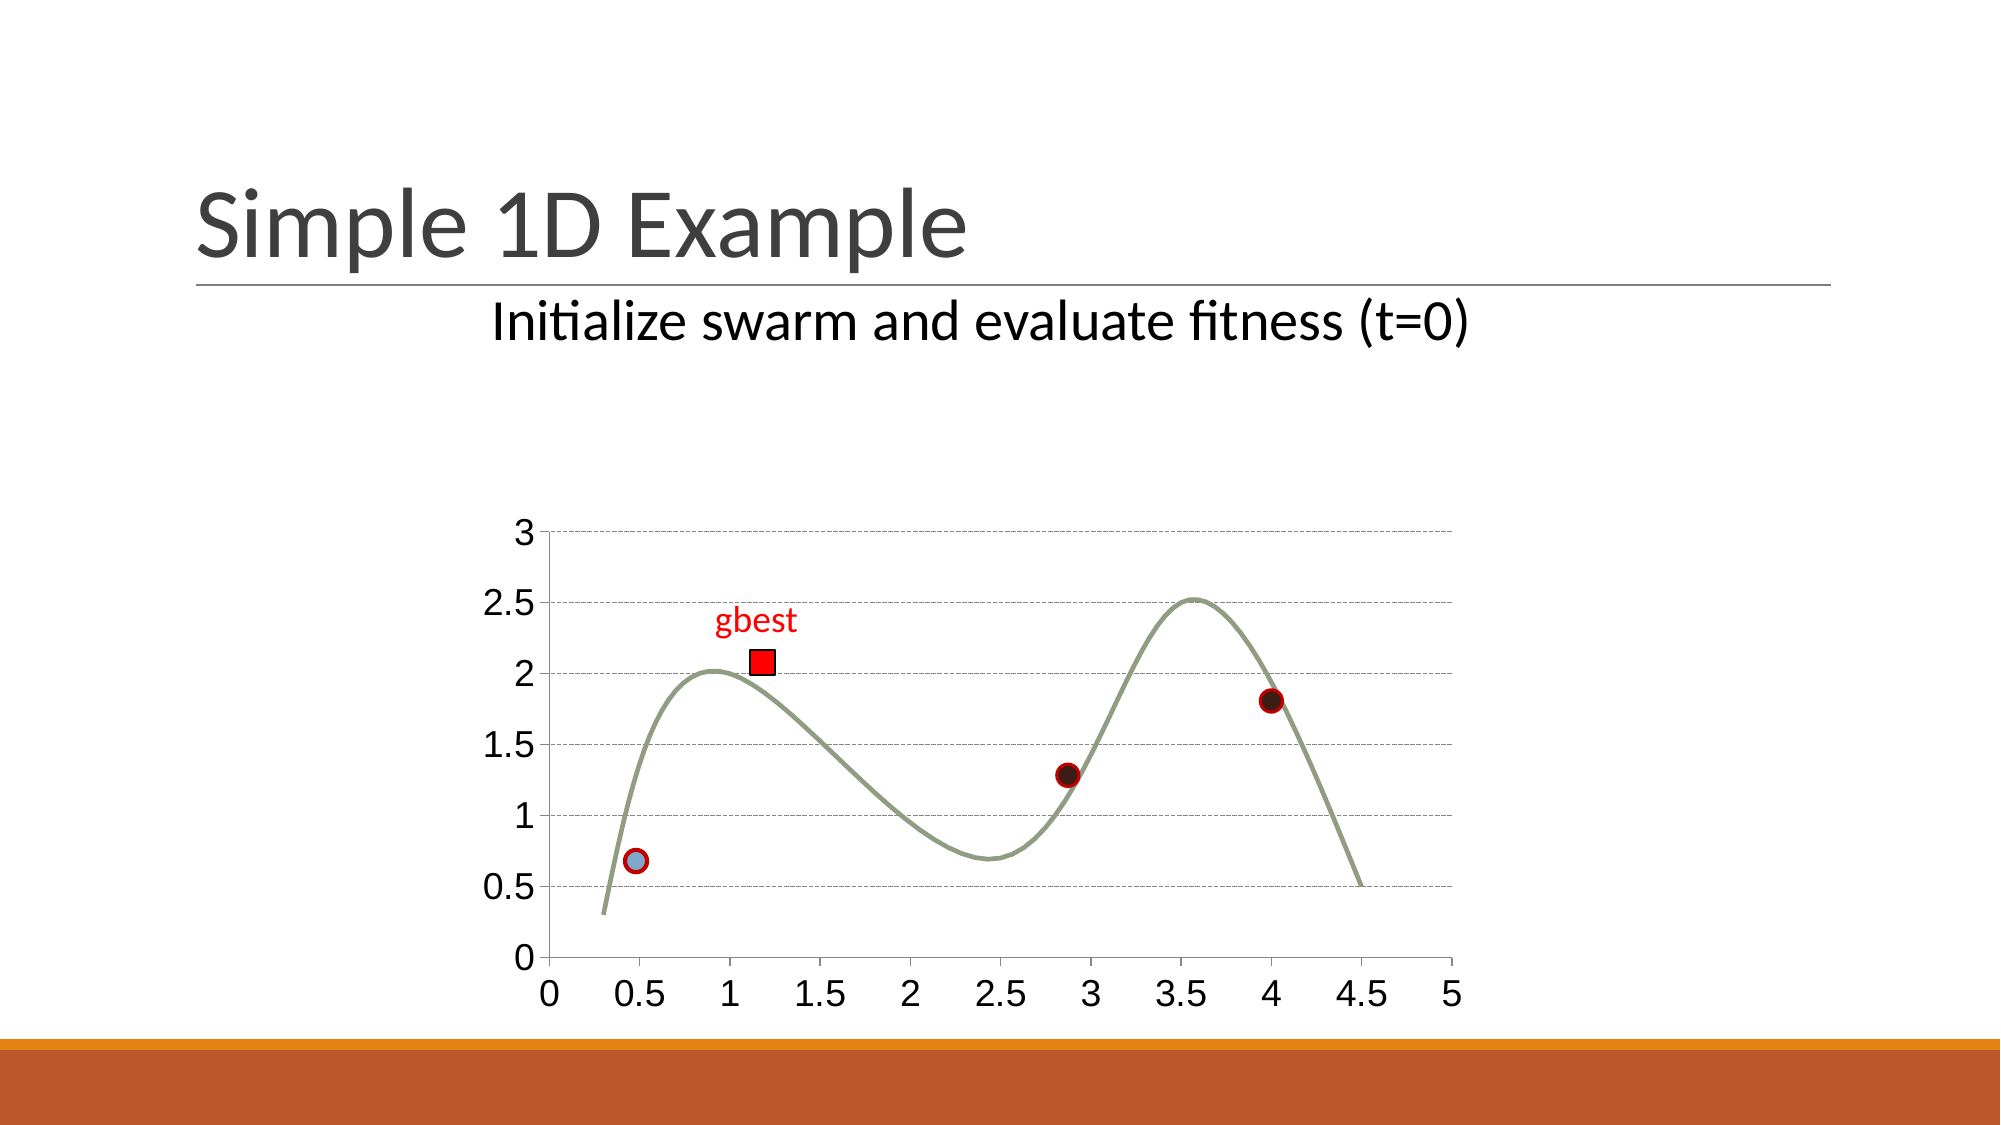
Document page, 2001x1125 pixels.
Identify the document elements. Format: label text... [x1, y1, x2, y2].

title Simple 1D Example [180, 47, 1830, 285]
text_box Initialize swarm and evaluate fitness (t=0) [362, 275, 1600, 360]
chart [462, 499, 1483, 1026]
